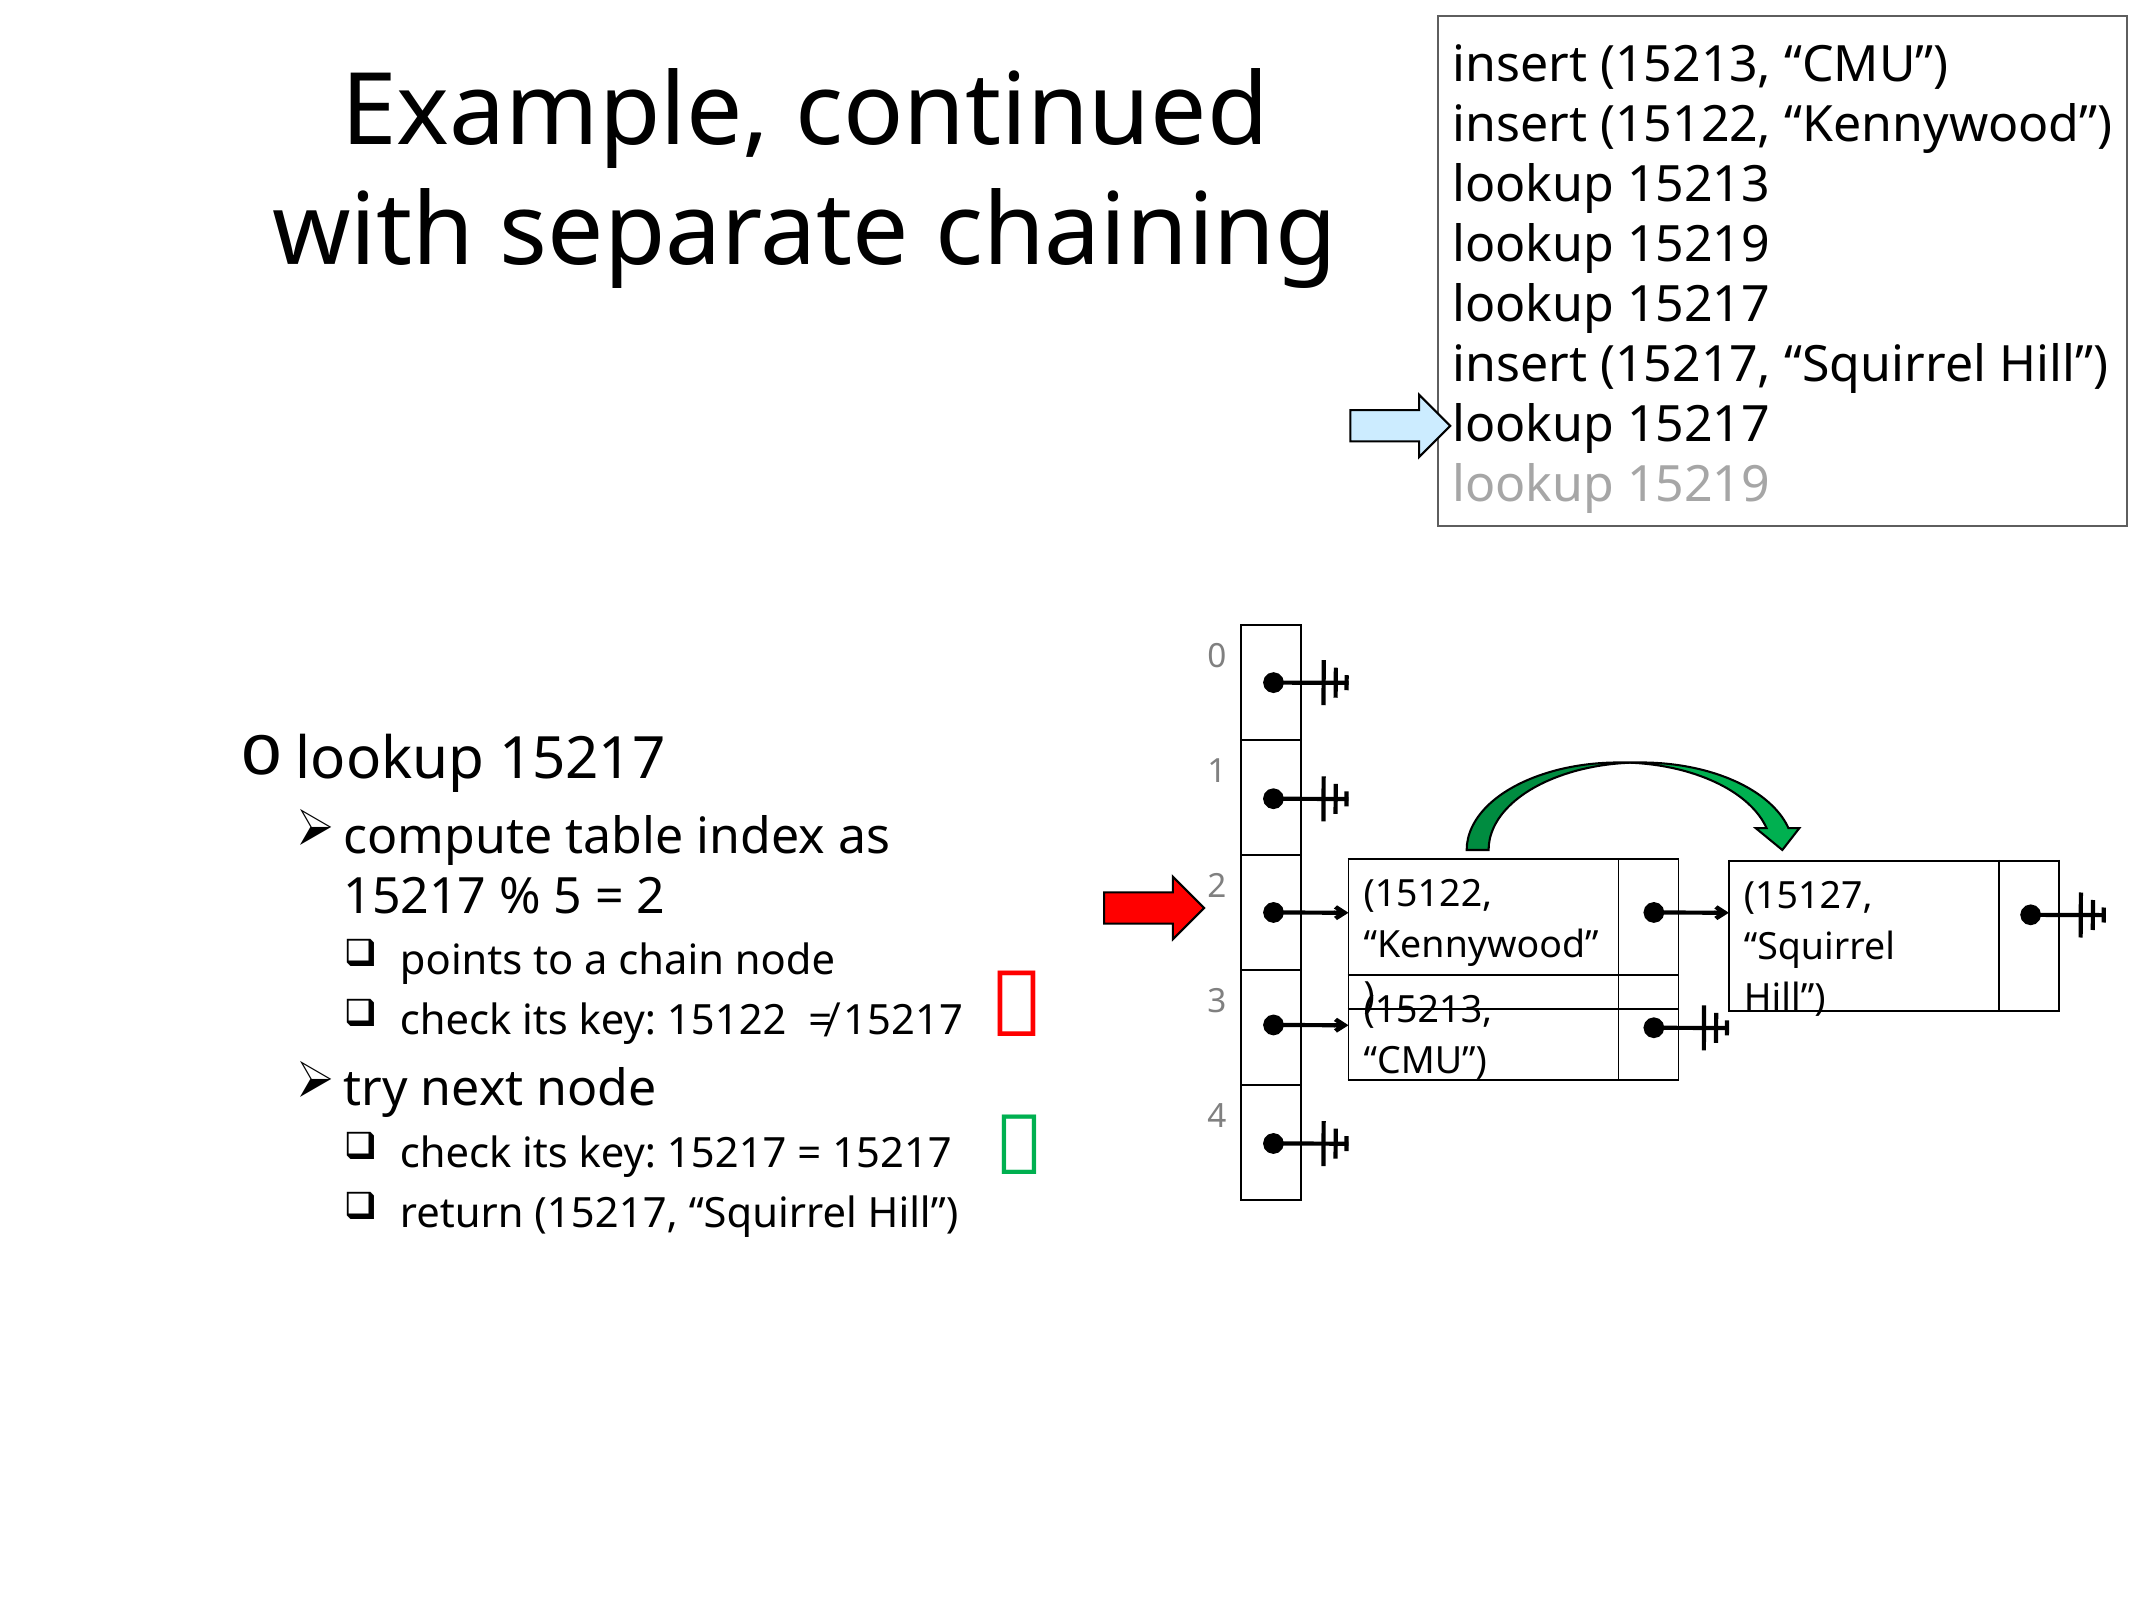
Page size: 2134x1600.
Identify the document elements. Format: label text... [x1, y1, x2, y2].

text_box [1273, 776, 1349, 822]
table_cell [1242, 741, 1300, 854]
text_box [1350, 394, 1451, 458]
text_box [1466, 762, 1800, 850]
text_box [1653, 1005, 1730, 1051]
text_box [1104, 876, 1205, 940]
table_header (15122, “Kennywood”) [1349, 860, 1618, 974]
table_cell [1242, 971, 1300, 1084]
table_header (15127, “Squirrel Hill”) [1730, 862, 1998, 1010]
table_header [1242, 626, 1300, 739]
table_header [1619, 976, 1678, 1079]
table_cell 3 [1191, 970, 1240, 1085]
table_header [1619, 860, 1678, 974]
text_box  [974, 937, 1060, 1063]
list lookup 15217 compute table index as 15217 % 5 = 2 points to a chain node check its key: 15122 ≠ 15217 try next node check its key: 15217 = 15217 return (15217, “Squirrel Hill”) [155, 324, 1978, 1457]
title Example, continued with separate chaining [155, 41, 1437, 289]
table_cell 2 [1191, 855, 1240, 970]
table_header (15213, “CMU”) [1349, 976, 1618, 1079]
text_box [2030, 892, 2106, 938]
table_cell [1242, 1086, 1300, 1199]
text_box  [979, 1083, 1060, 1199]
table_header [2000, 862, 2058, 1010]
text_box insert (15213, “CMU”) insert (15122, “Kennywood”) lookup 15213 lookup 15219 lookup 15217 insert (15217, “Squirrel Hill”) lookup 15217 lookup 15219 [1437, 16, 2128, 527]
table_cell 4 [1191, 1085, 1240, 1200]
table_cell [1242, 856, 1300, 969]
table_header 0 [1191, 625, 1240, 740]
table_cell 1 [1191, 740, 1240, 855]
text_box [1273, 659, 1349, 706]
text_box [1273, 1120, 1349, 1167]
